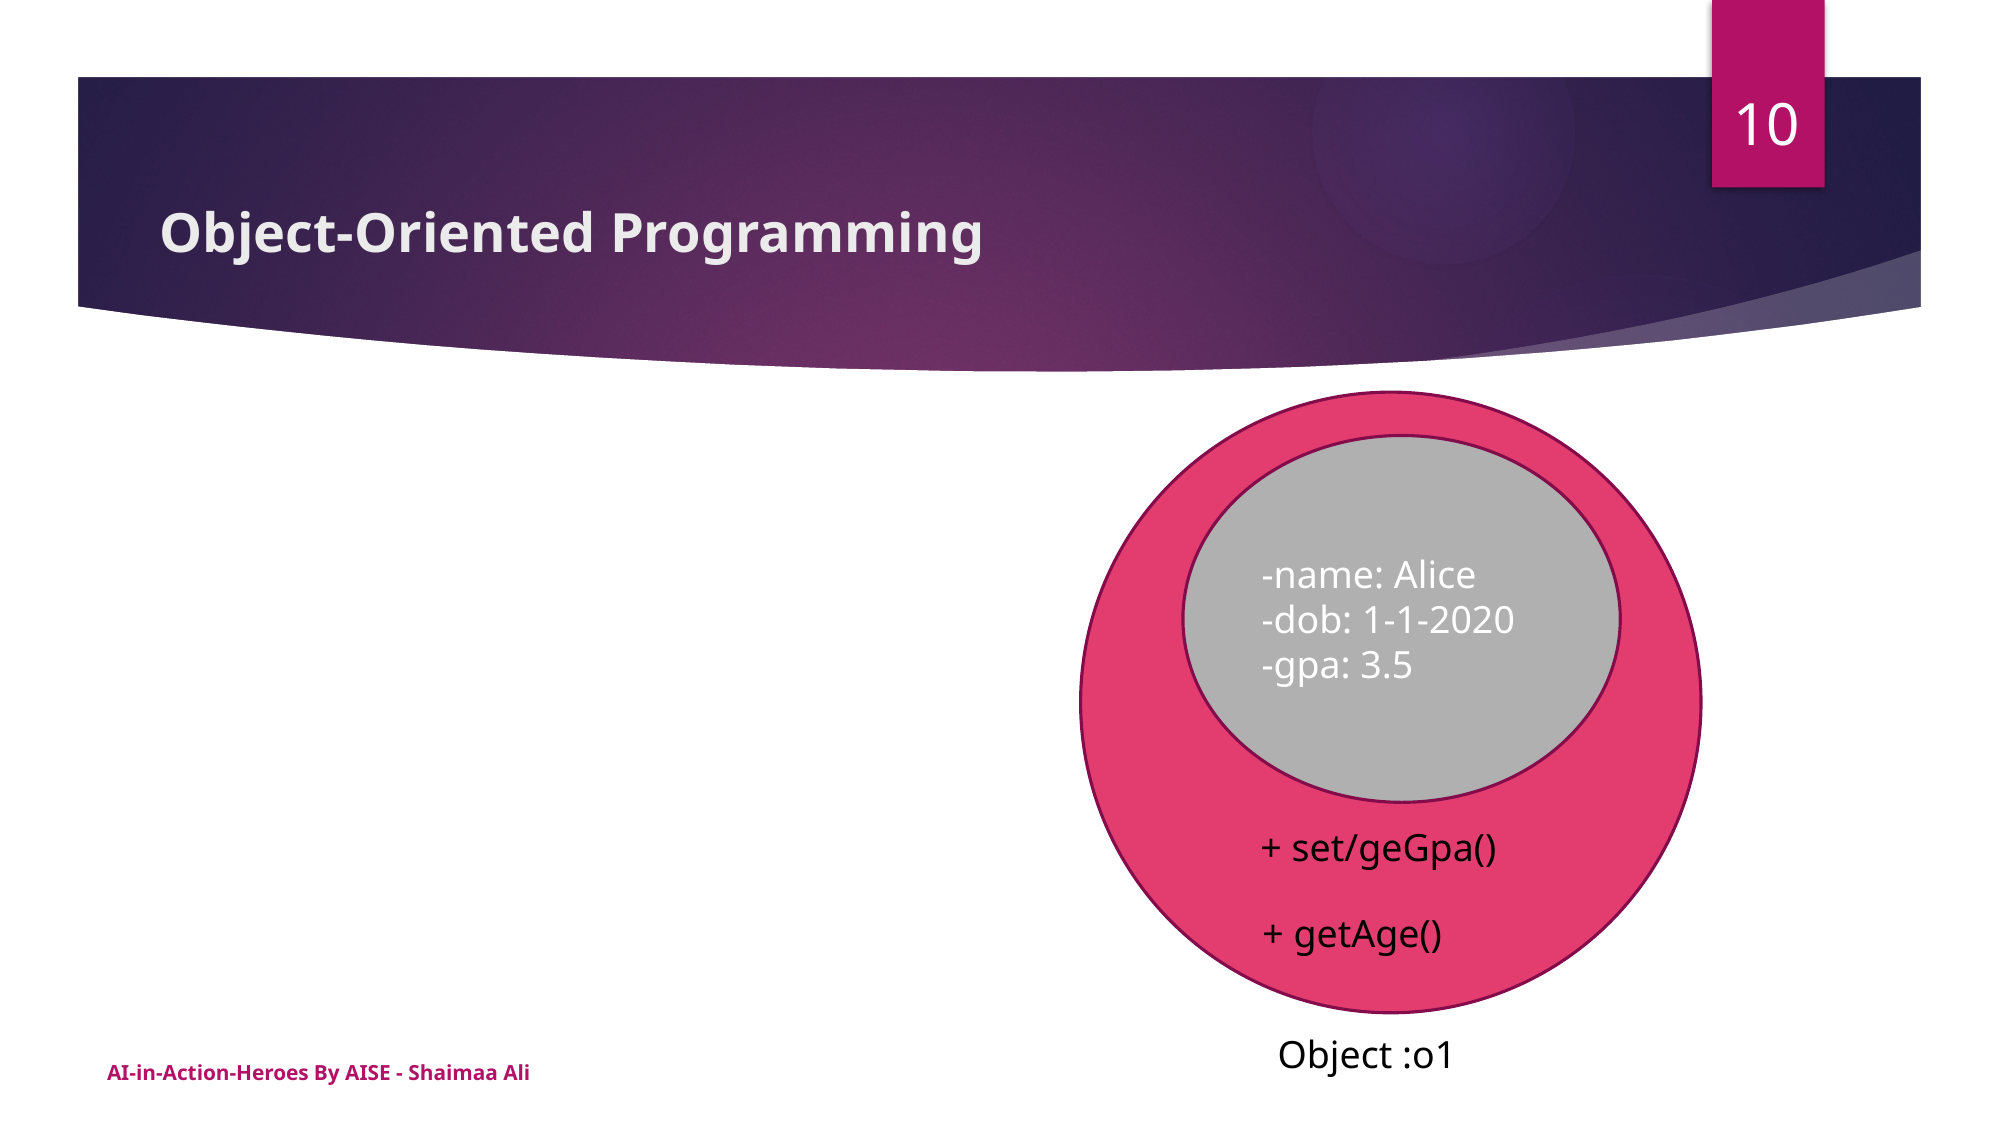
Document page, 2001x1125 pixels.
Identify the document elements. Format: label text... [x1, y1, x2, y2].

slide_number 10 [1698, 48, 1836, 175]
text_box [1079, 390, 1703, 1015]
text_box -name: Alice -dob: 1-1-2020 -gpa: 3.5 [1181, 433, 1622, 804]
text_box + getAge() [1247, 902, 1631, 963]
footer AI-in-Action-Heroes By AISE - Shaimaa Ali [92, 1048, 726, 1099]
text_box Object :o1 [1262, 1023, 1514, 1084]
text_box + set/geGpa() [1245, 816, 1629, 877]
title Object-Oriented Programming [62, 77, 1000, 514]
